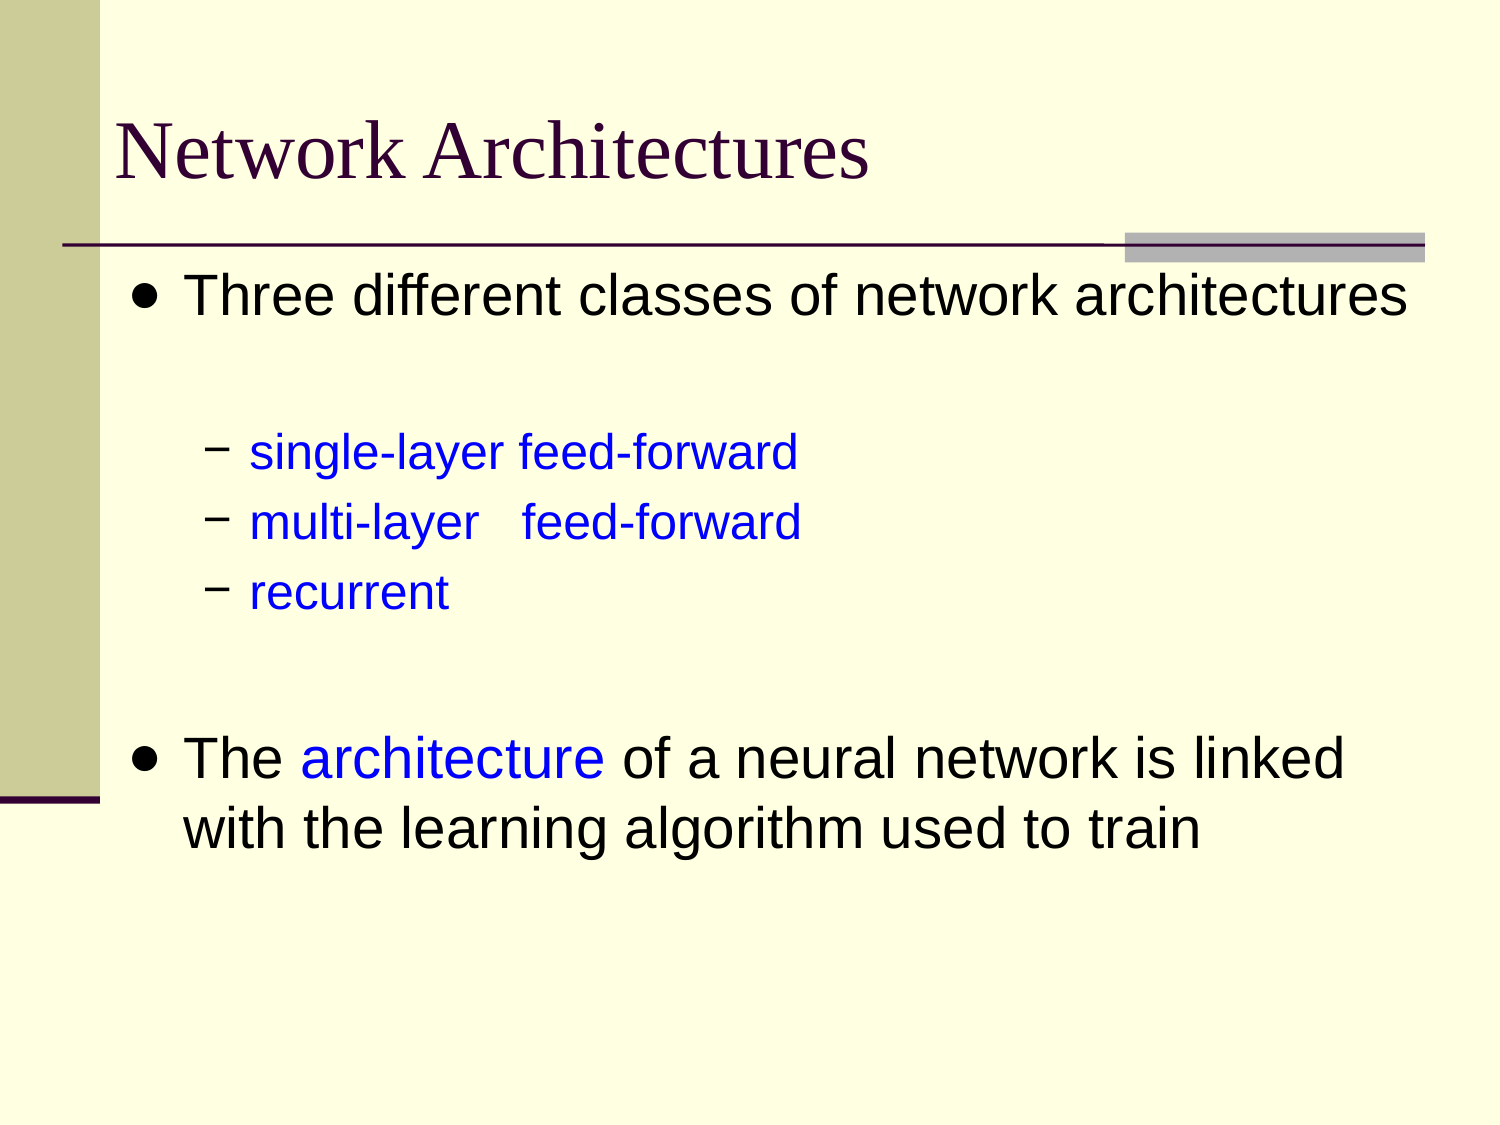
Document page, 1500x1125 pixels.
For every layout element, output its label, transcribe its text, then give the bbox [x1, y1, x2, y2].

title Network Architectures [99, 62, 1376, 226]
list Three different classes of network architectures single-layer feed-forward multi-layer feed-forward recurrent The architecture of a neural network is linked with the learning algorithm used to train [112, 249, 1451, 901]
